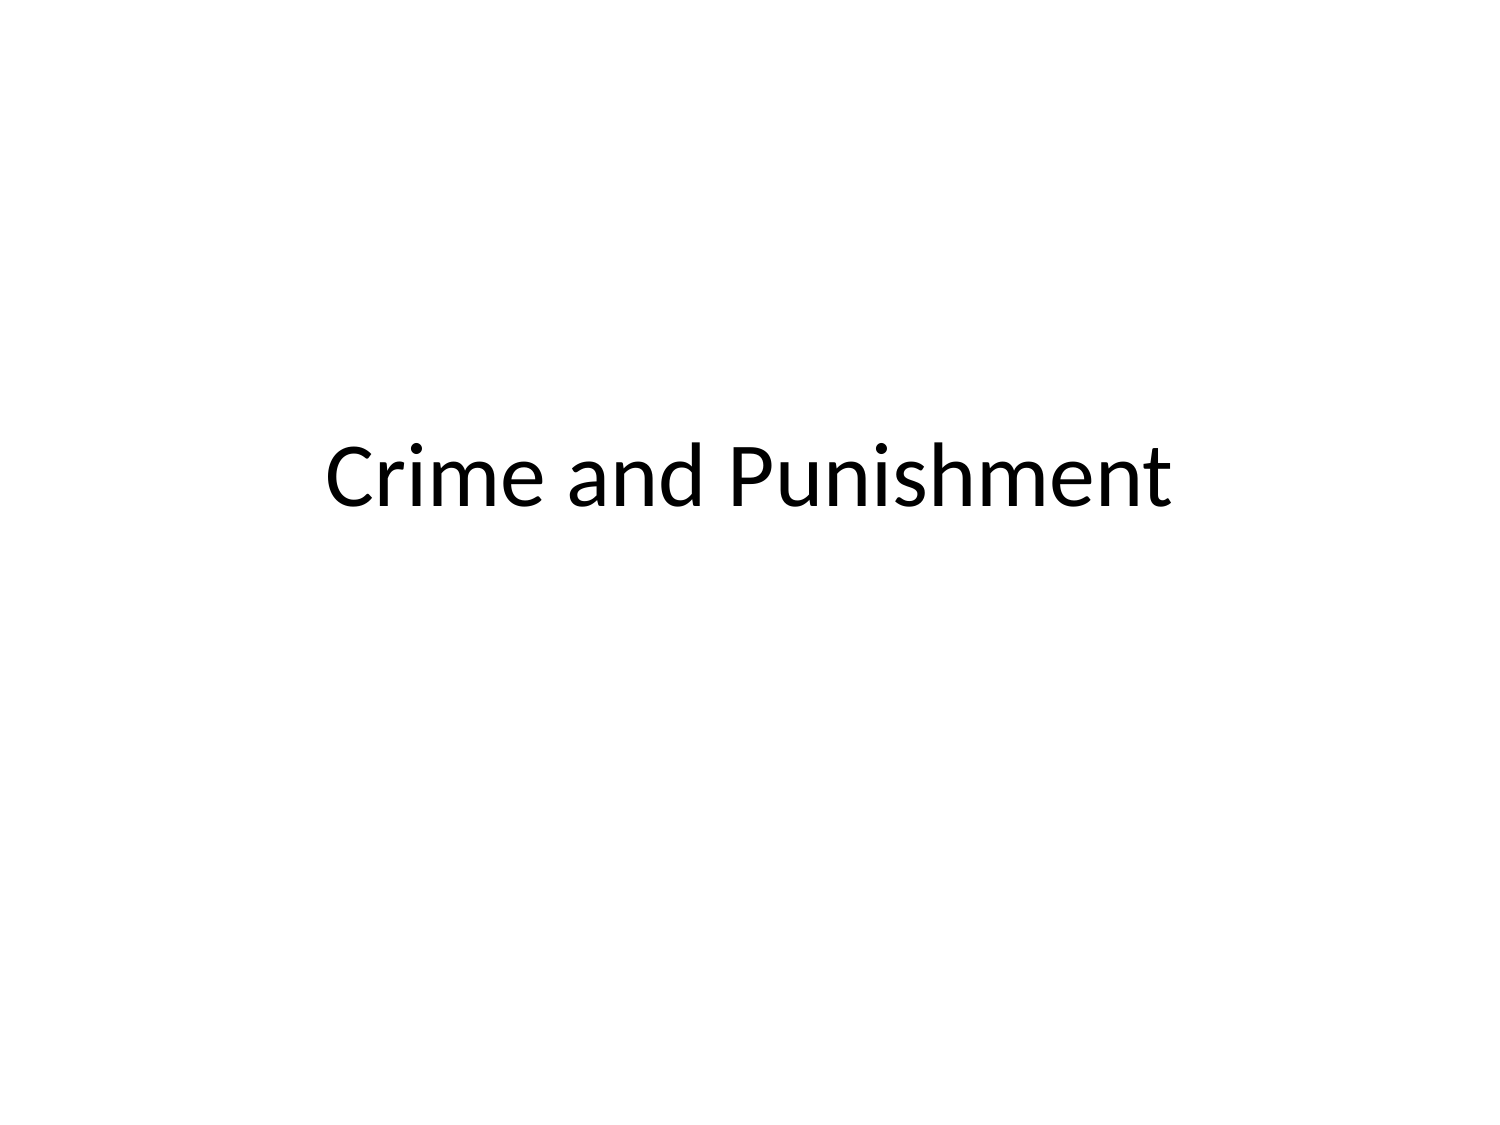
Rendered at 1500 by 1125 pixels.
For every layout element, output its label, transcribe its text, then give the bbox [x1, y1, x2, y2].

title Crime and Punishment [112, 349, 1388, 591]
